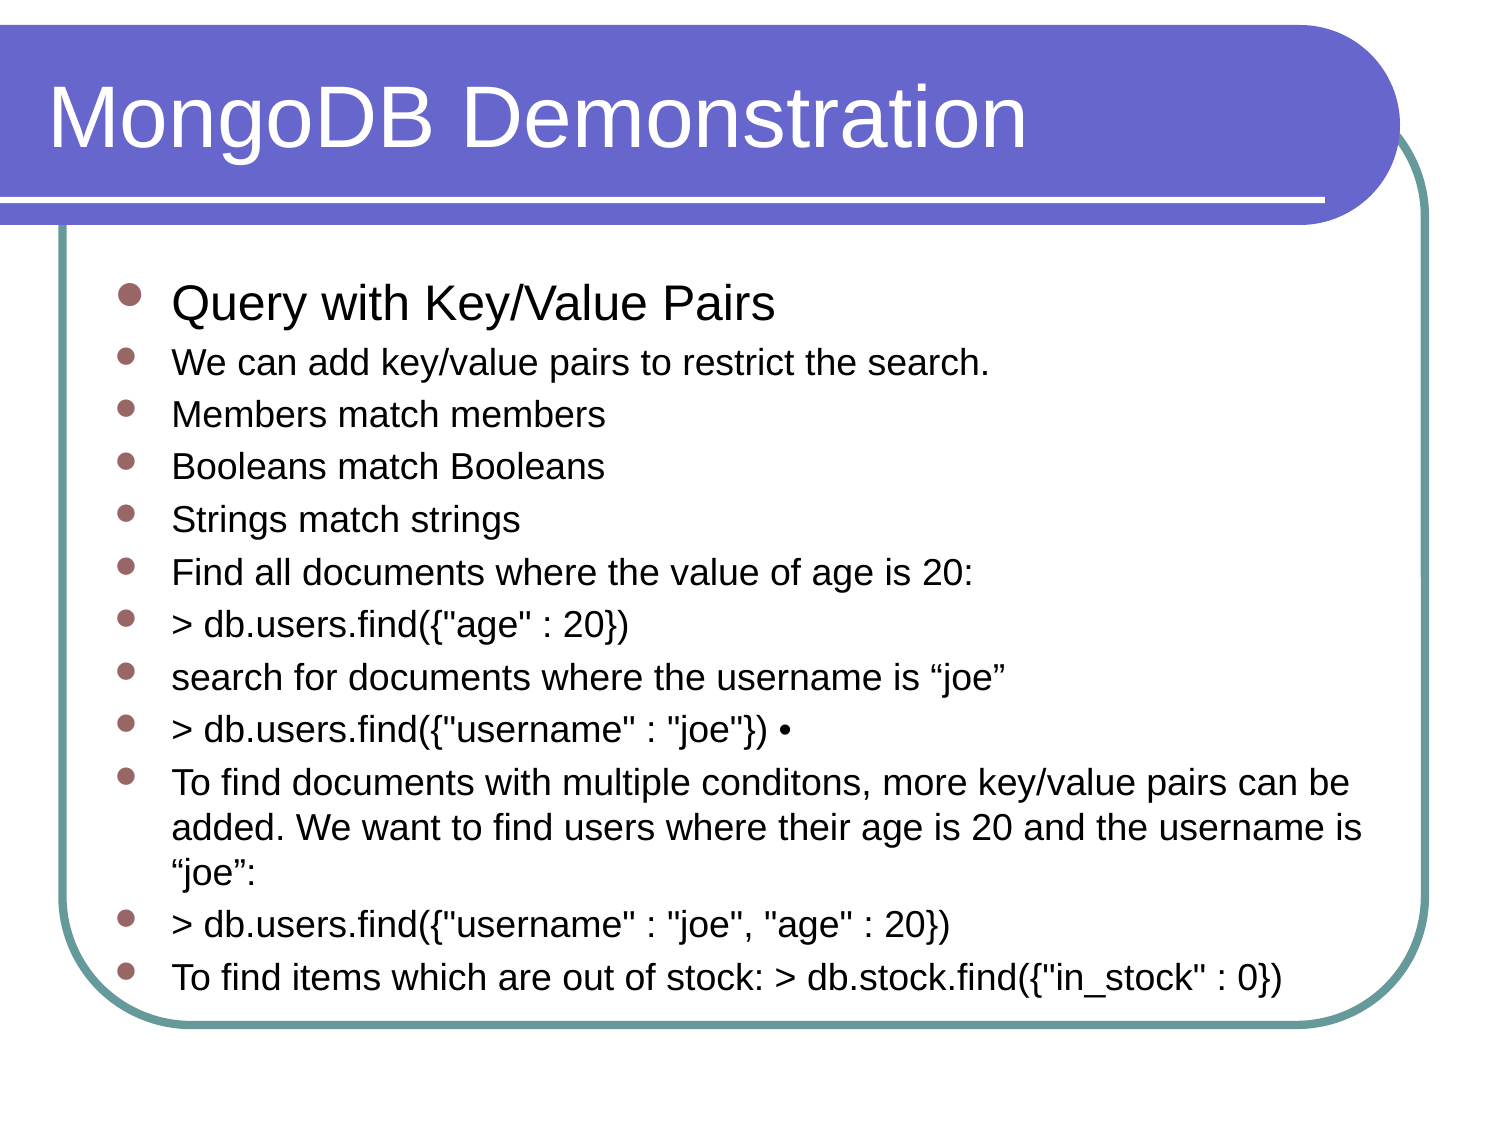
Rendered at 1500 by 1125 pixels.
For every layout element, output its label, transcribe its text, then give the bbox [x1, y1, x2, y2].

title MongoDB Demonstration [32, 37, 1347, 188]
list Query with Key/Value Pairs We can add key/value pairs to restrict the search. Members match members Booleans match Booleans Strings match strings Find all documents where the value of age is 20: > db.users.find({"age" : 20}) search for documents where the username is “joe” > db.users.find({"username" : "joe"}) • To find documents with multiple conditons, more key/value pairs can be added. We want to find users where their age is 20 and the username is “joe”: > db.users.find({"username" : "joe", "age" : 20}) To find items which are out of stock: > db.stock.find({"in_stock" : 0}) [99, 262, 1400, 1038]
